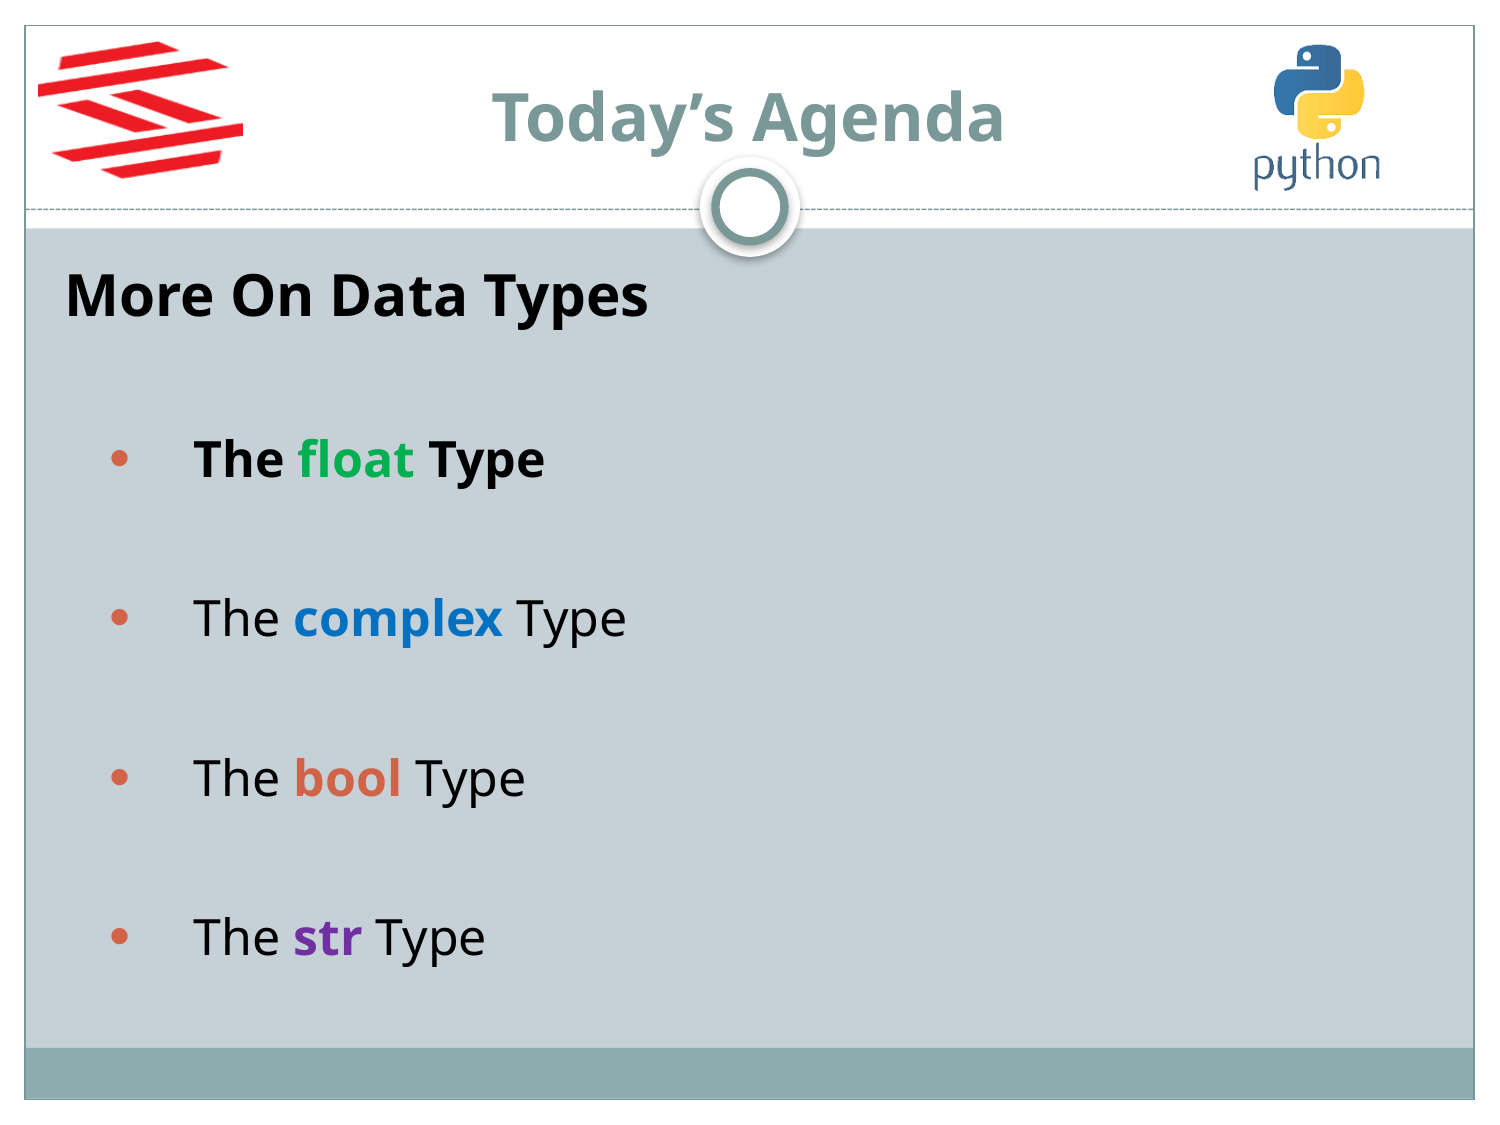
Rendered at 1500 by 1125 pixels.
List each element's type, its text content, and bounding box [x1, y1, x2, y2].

title Today’s Agenda [237, 37, 1450, 162]
picture [1163, 42, 1471, 197]
list More On Data Types The float Type The complex Type The bool Type The str Type [49, 250, 1445, 1047]
picture [37, 40, 243, 185]
